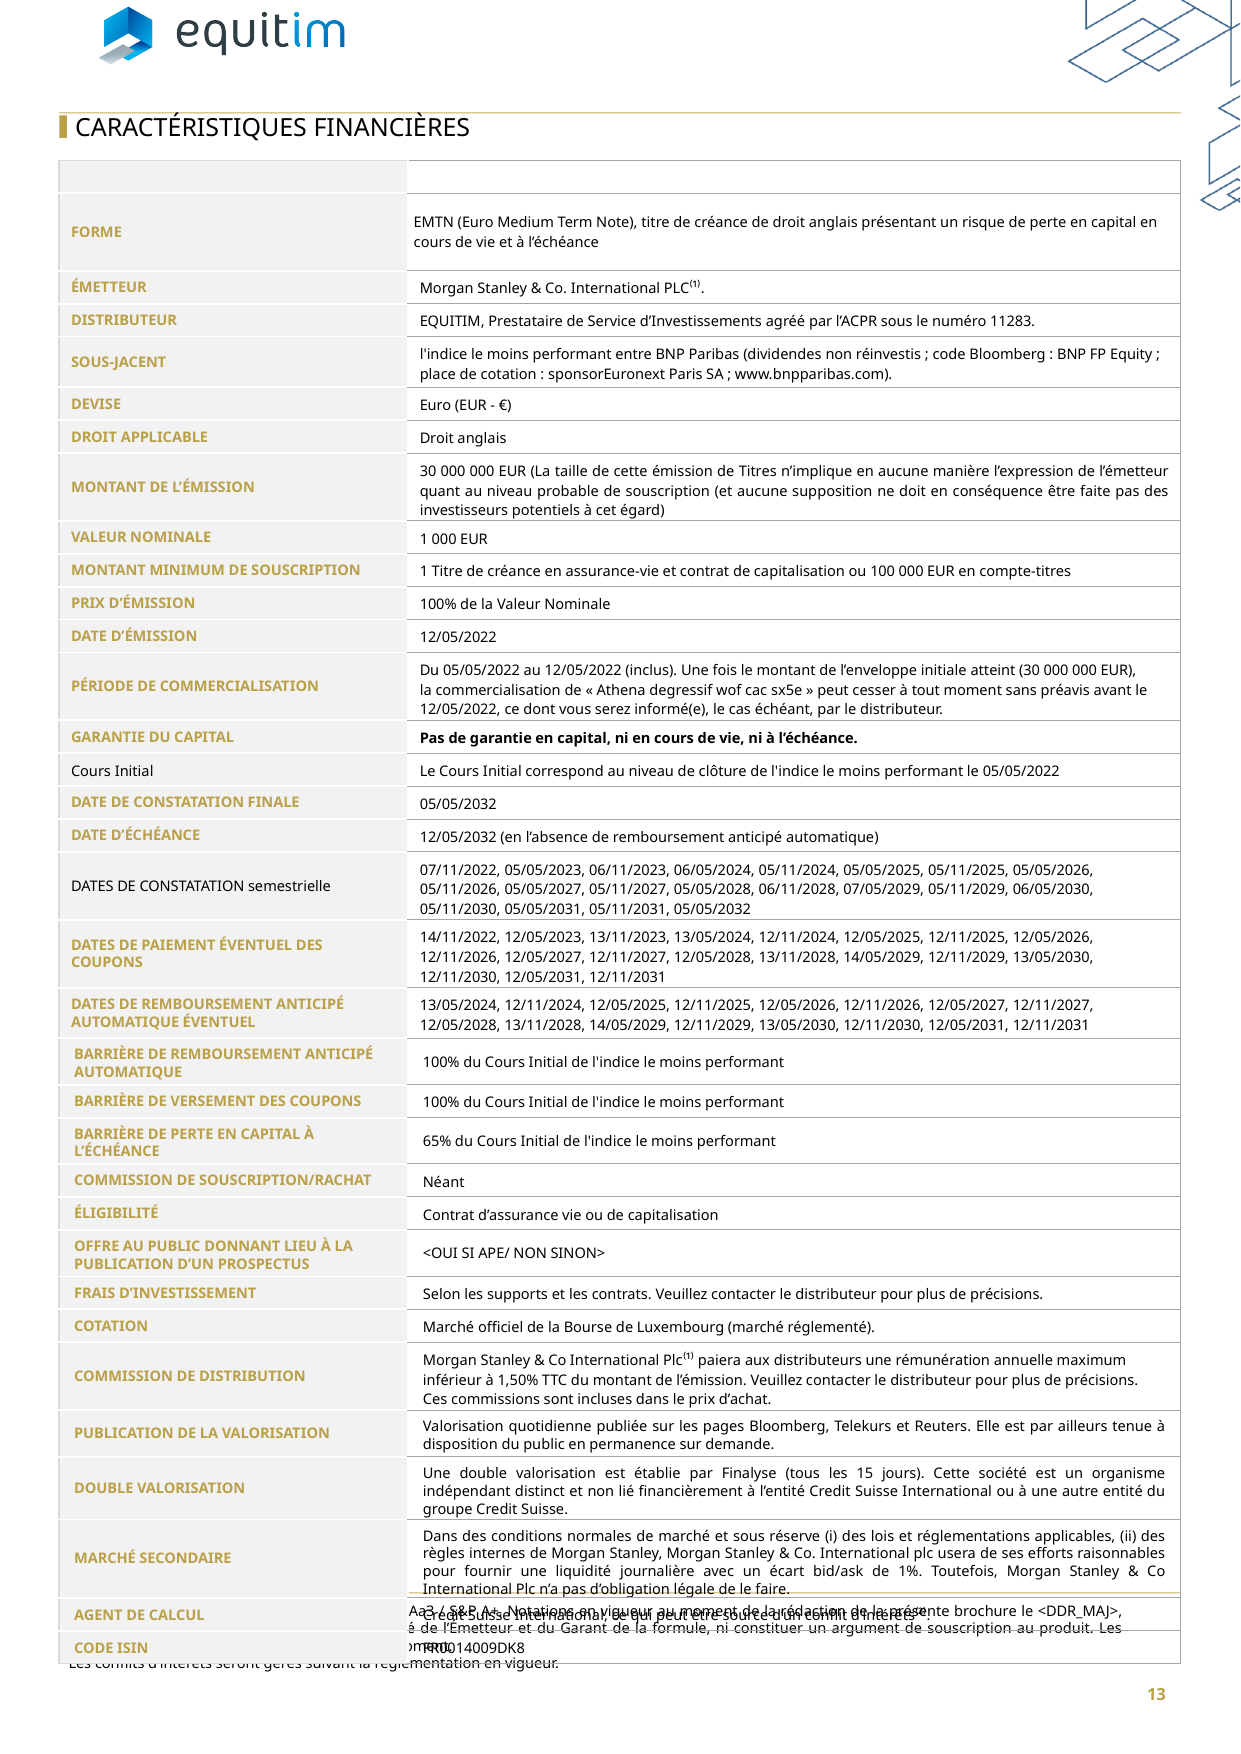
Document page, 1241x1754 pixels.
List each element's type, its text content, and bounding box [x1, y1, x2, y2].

table_cell 14/11/2022, 12/05/2023, 13/11/2023, 13/05/2024, 12/11/2024, 12/05/2025, 12/11/2025, 12/05/2026, 12/11/2026, 12/05/2027, 12/11/2027, 12/05/2028, 13/11/2028, 14/05/2029, 12/11/2029, 13/05/2030, 12/11/2030, 12/05/2031, 12/11/2031 [409, 920, 1180, 987]
table_cell Valorisation quotidienne publiée sur les pages Bloomberg, Telekurs et Reuters. Elle est par ailleurs tenue à disposition du public en permanence sur demande. [409, 1411, 1180, 1456]
table_cell Euro (EUR - €) [409, 388, 1180, 420]
table_cell Morgan Stanley & Co International Plc⁽¹⁾ paiera aux distributeurs une rémunération annuelle maximum inférieur à 1,50% TTC du montant de l’émission. Veuillez contacter le distributeur pour plus de précisions. Ces commissions sont incluses dans le prix d’achat. [409, 1343, 1180, 1410]
table_cell Marché officiel de la Bourse de Luxembourg (marché réglementé). [409, 1310, 1180, 1342]
table_cell COTATION [60, 1310, 407, 1341]
table_cell BARRIÈRE DE PERTE EN CAPITAL À L’ÉCHÉANCE [60, 1119, 407, 1163]
table_cell DATE DE CONSTATATION FINALE [60, 787, 407, 818]
table_cell 65% du Cours Initial de l'indice le moins performant [409, 1118, 1180, 1163]
table_cell AGENT DE CALCUL [60, 1599, 407, 1630]
table_cell VALEUR NOMINALE [60, 522, 407, 553]
table_cell 05/05/2032 [409, 787, 1180, 819]
table_cell DATES DE REMBOURSEMENT ANTICIPÉ AUTOMATIQUE ÉVENTUEL [60, 989, 407, 1037]
slide_number 13 [1122, 1664, 1182, 1728]
table_cell Du 05/05/2022 au 12/05/2022 (inclus). Une fois le montant de l’enveloppe initiale atteint (30 000 000 EUR), la commercialisation de « Athena degressif wof cac sx5e » peut cesser à tout moment sans préavis avant le 12/05/2022, ce dont vous serez informé(e), le cas échéant, par le distributeur. [409, 653, 1180, 720]
table_cell PRIX D’ÉMISSION [60, 588, 407, 619]
table_cell Une double valorisation est établie par Finalyse (tous les 15 jours). Cette société est un organisme indépendant distinct et non lié financièrement à l’entité Credit Suisse International ou à une autre entité du groupe Credit Suisse. [409, 1457, 1180, 1519]
table_cell MONTANT DE L’ÉMISSION [60, 454, 407, 520]
table_cell BARRIÈRE DE VERSEMENT DES COUPONS [60, 1086, 407, 1117]
table_cell SOUS-JACENT [60, 337, 407, 386]
table_cell DATES DE PAIEMENT ÉVENTUEL DES COUPONS [60, 921, 407, 987]
table_cell Cours Initial [60, 754, 407, 785]
text_box [59, 115, 67, 138]
table_cell <OUI SI APE/ NON SINON> [409, 1230, 1180, 1276]
table_cell DEVISE [60, 388, 407, 419]
table_cell 1 Titre de créance en assurance-vie et contrat de capitalisation ou 100 000 EUR en compte-titres [409, 554, 1180, 586]
picture [77, 0, 367, 80]
table_cell Morgan Stanley & Co. International PLC⁽¹⁾. [409, 271, 1180, 303]
table_cell 12/05/2032 (en l’absence de remboursement anticipé automatique) [409, 820, 1180, 851]
table_cell l'indice le moins performant entre BNP Paribas (dividendes non réinvestis ; code Bloomberg : BNP FP Equity ; place de cotation : sponsorEuronext Paris SA ; www.bnpparibas.com). [409, 337, 1180, 387]
table_cell 1 000 EUR [409, 521, 1180, 553]
table_cell DATE D’ÉMISSION [60, 620, 407, 652]
table_cell DATE D’ÉCHÉANCE [60, 820, 407, 851]
table_cell COMMISSION DE DISTRIBUTION [60, 1343, 407, 1409]
table_cell DISTRIBUTEUR [60, 305, 407, 336]
table_cell ÉMETTEUR [60, 272, 407, 303]
table_cell Droit anglais [409, 421, 1180, 453]
table_cell 100% du Cours Initial de l'indice le moins performant [409, 1085, 1180, 1117]
table_cell GARANTIE DU CAPITAL [60, 721, 407, 752]
table_cell 100% du Cours Initial de l'indice le moins performant [409, 1039, 1180, 1084]
table_cell EMTN (Euro Medium Term Note), titre de créance de droit anglais présentant un risque de perte en capital en cours de vie et à l’échéance [409, 194, 1180, 270]
table_cell 100% de la Valeur Nominale [409, 587, 1180, 619]
table_cell MARCHÉ SECONDAIRE [60, 1520, 407, 1597]
table_cell DROIT APPLICABLE [60, 421, 407, 452]
table_cell PÉRIODE DE COMMERCIALISATION [60, 653, 407, 719]
table_cell OFFRE AU PUBLIC DONNANT LIEU À LA PUBLICATION D’UN PROSPECTUS [60, 1231, 407, 1276]
table_cell CODE ISIN [60, 1632, 407, 1663]
table_header [409, 161, 1180, 193]
table_cell 12/05/2022 [409, 620, 1180, 652]
table_cell PUBLICATION DE LA VALORISATION [60, 1411, 407, 1456]
table_cell 13/05/2024, 12/11/2024, 12/05/2025, 12/11/2025, 12/05/2026, 12/11/2026, 12/05/2027, 12/11/2027, 12/05/2028, 13/11/2028, 14/05/2029, 12/11/2029, 13/05/2030, 12/11/2030, 12/05/2031, 12/11/2031 [409, 988, 1180, 1038]
table_header [60, 161, 407, 192]
table_cell DATES DE CONSTATATION semestrielle [60, 853, 407, 919]
table_cell FORME [60, 194, 407, 270]
table_cell EQUITIM, Prestataire de Service d’Investissements agréé par l’ACPR sous le numéro 11283. [409, 304, 1180, 336]
table_cell Dans des conditions normales de marché et sous réserve (i) des lois et réglementations applicables, (ii) des règles internes de Morgan Stanley, Morgan Stanley & Co. International plc usera de ses efforts raisonnables pour fournir une liquidité journalière avec un écart bid/ask de 1%. Toutefois, Morgan Stanley & Co International Plc n’a pas d’obligation légale de le faire. [409, 1520, 1180, 1597]
table_cell Selon les supports et les contrats. Veuillez contacter le distributeur pour plus de précisions. [409, 1277, 1180, 1309]
table_cell DOUBLE VALORISATION [60, 1458, 407, 1519]
table_cell COMMISSION DE SOUSCRIPTION/RACHAT [60, 1165, 407, 1196]
text_box Caractéristiques financières [75, 109, 1192, 148]
table_cell FRAIS D’INVESTISSEMENT [60, 1277, 407, 1308]
table_cell 07/11/2022, 05/05/2023, 06/11/2023, 06/05/2024, 05/11/2024, 05/05/2025, 05/11/2025, 05/05/2026, 05/11/2026, 05/05/2027, 05/11/2027, 05/05/2028, 06/11/2028, 07/05/2029, 05/11/2029, 06/05/2030, 05/11/2030, 05/05/2031, 05/11/2031, 05/05/2032 [409, 852, 1180, 919]
table_cell Contrat d’assurance vie ou de capitalisation [409, 1197, 1180, 1229]
picture [1067, 0, 1241, 211]
table_cell MONTANT MINIMUM DE SOUSCRIPTION [60, 555, 407, 586]
table_cell FR0014009DK8 [409, 1631, 1180, 1663]
table_cell BARRIÈRE DE REMBOURSEMENT ANTICIPÉ AUTOMATIQUE [60, 1039, 407, 1084]
table_cell 30 000 000 EUR (La taille de cette émission de Titres n’implique en aucune manière l’expression de l’émetteur quant au niveau probable de souscription (et aucune supposition ne doit en conséquence être faite pas des investisseurs potentiels à cet égard) [409, 454, 1180, 520]
table_cell ÉLIGIBILITÉ [60, 1198, 407, 1229]
table_cell Néant [409, 1164, 1180, 1196]
table_cell Le Cours Initial correspond au niveau de clôture de l'indice le moins performant le 05/05/2022 [409, 754, 1180, 786]
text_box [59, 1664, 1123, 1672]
table_cell Pas de garantie en capital, ni en cours de vie, ni à l’échéance. [409, 721, 1180, 753]
table_cell Credit Suisse International, ce qui peut être source d’un conflit d’intérêts⁽²⁾. [409, 1598, 1180, 1630]
